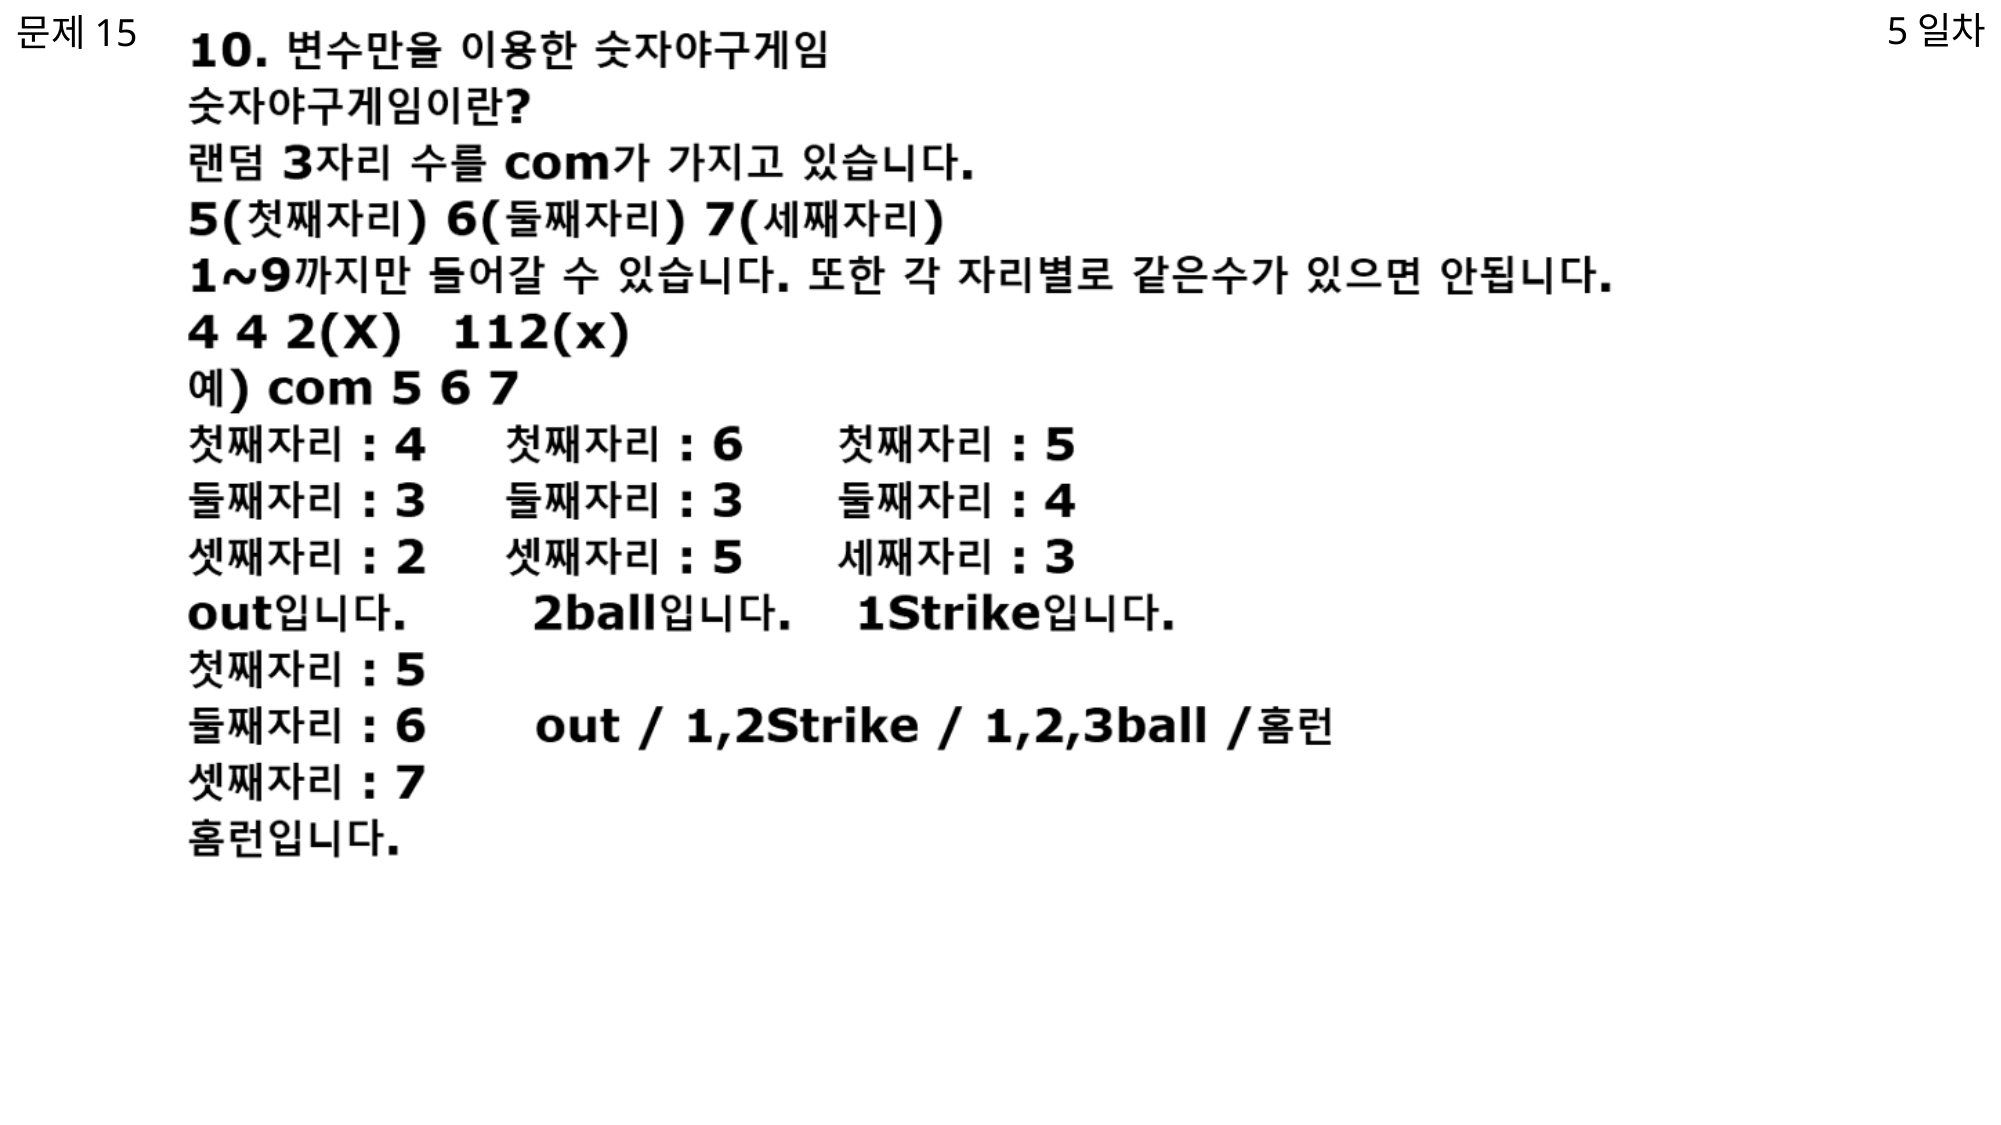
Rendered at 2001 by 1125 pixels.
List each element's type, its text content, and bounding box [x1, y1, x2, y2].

text_box 5일차 [1889, 0, 2000, 60]
text_box 문제15 [1, 1, 111, 62]
picture [111, 0, 1889, 1125]
